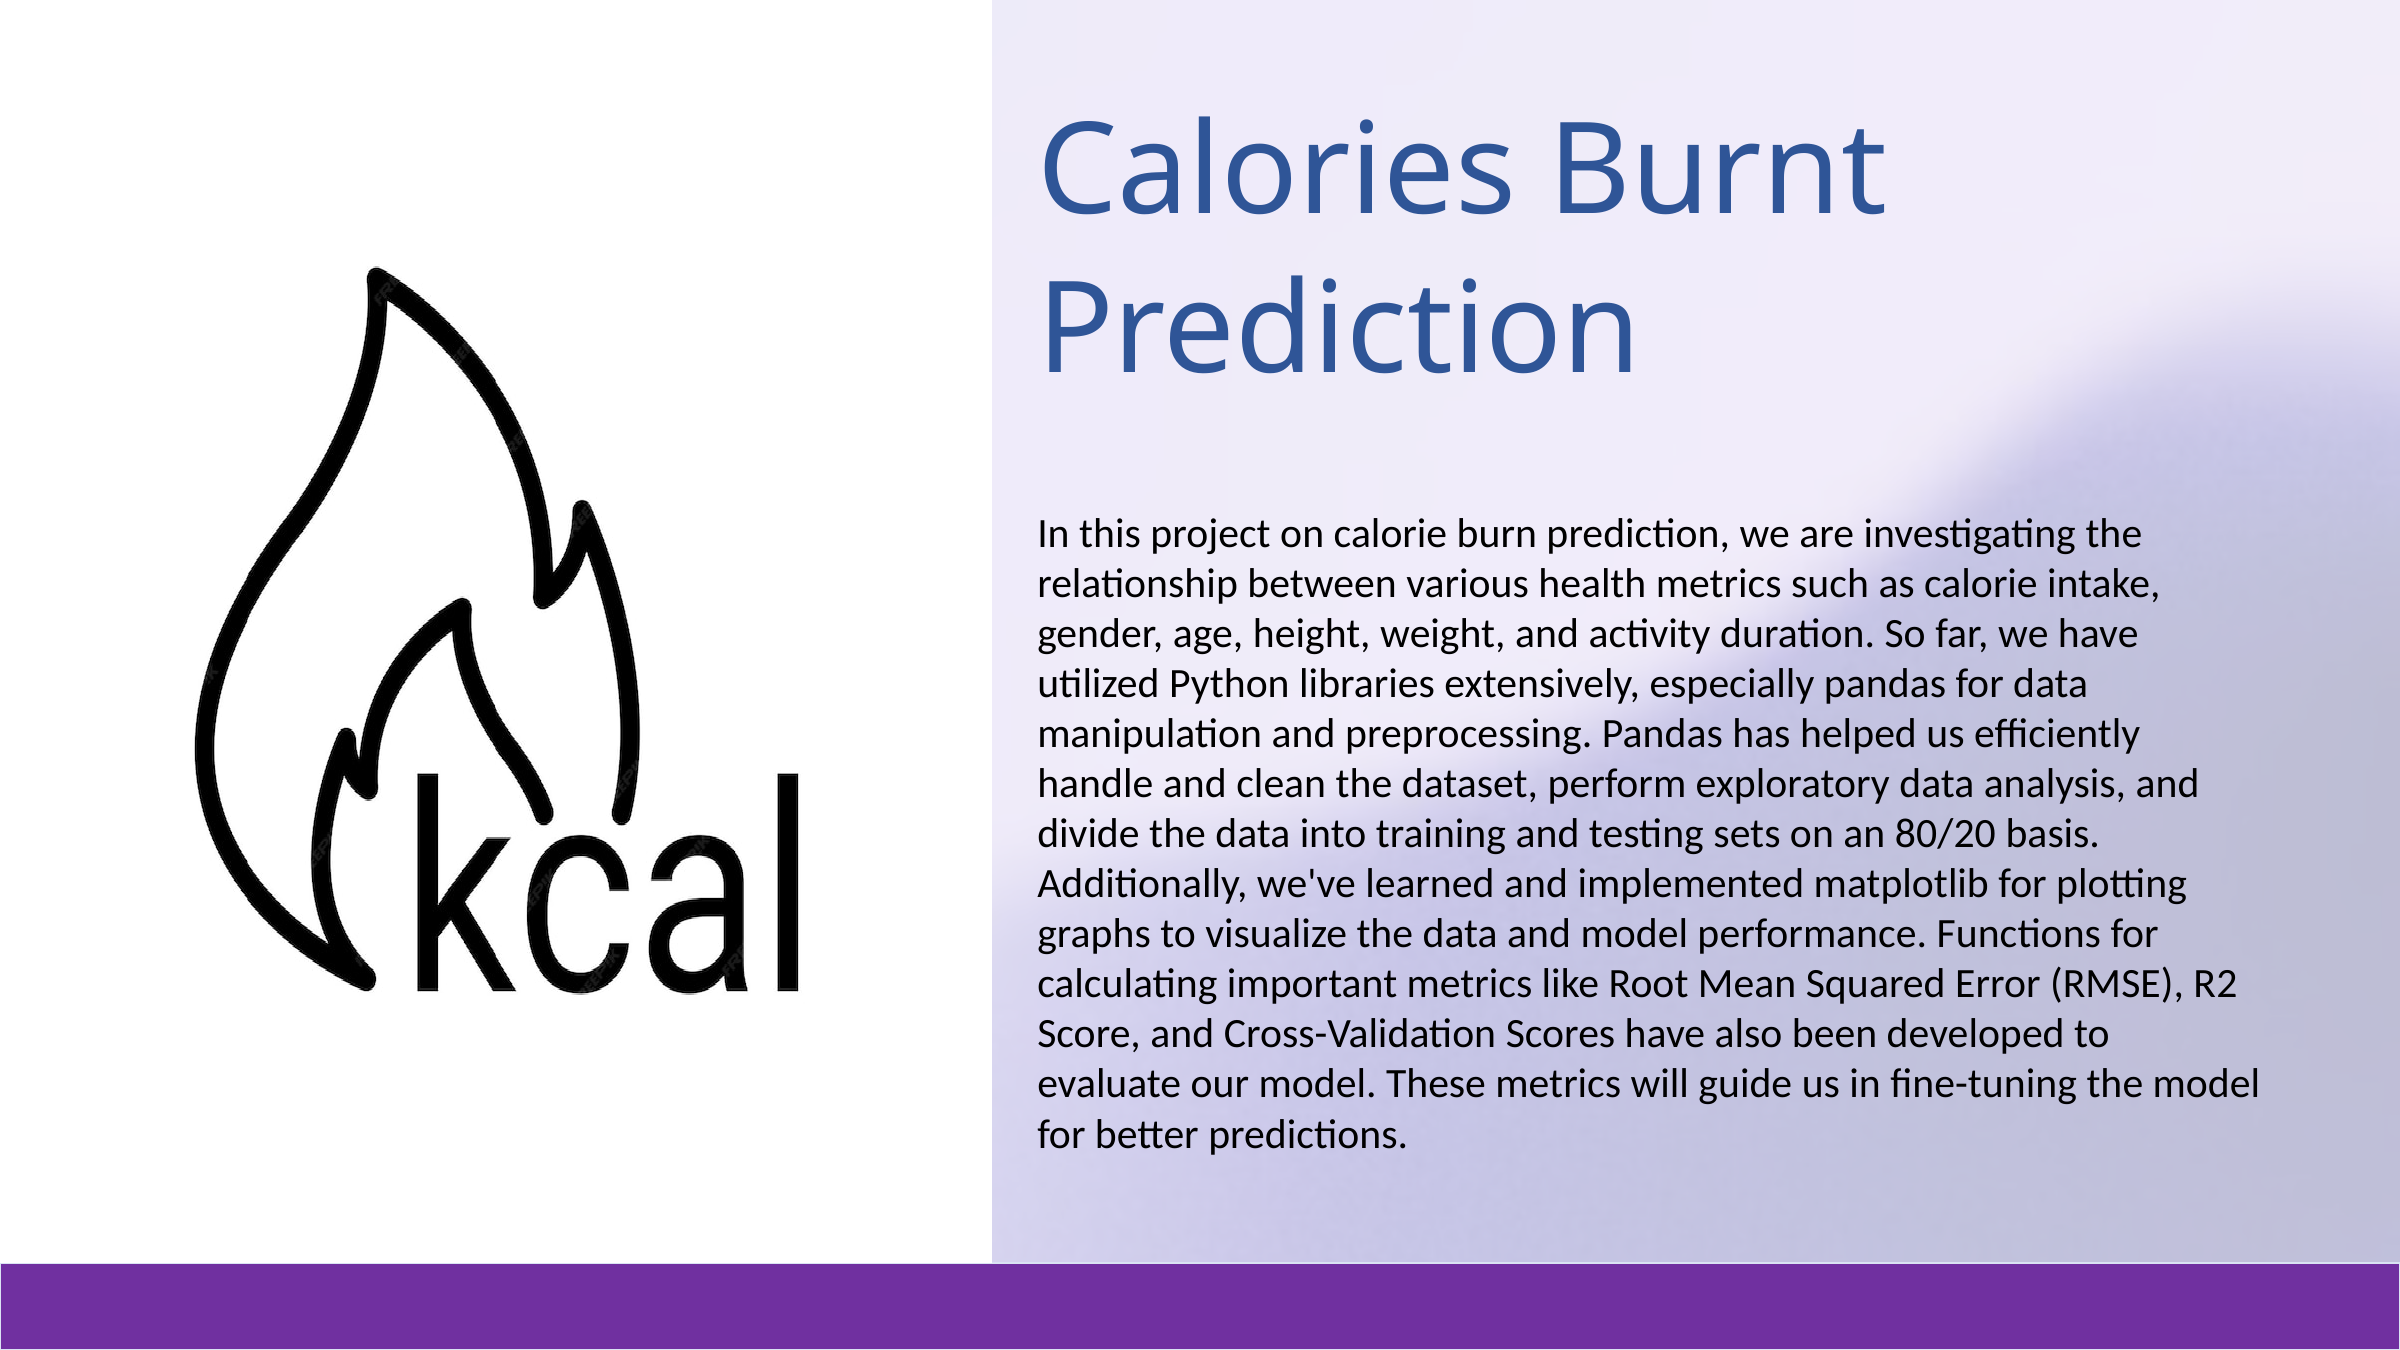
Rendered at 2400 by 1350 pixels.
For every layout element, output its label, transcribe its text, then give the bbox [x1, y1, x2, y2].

picture [0, 0, 992, 1263]
text_box In this project on calorie burn prediction, we are investigating the relationship between various health metrics such as calorie intake, gender, age, height, weight, and activity duration. So far, we have utilized Python libraries extensively, especially pandas for data manipulation and preprocessing. Pandas has helped us efficiently handle and clean the dataset, perform exploratory data analysis, and divide the data into training and testing sets on an 80/20 basis. Additionally, we've learned and implemented matplotlib for plotting graphs to visualize the data and model performance. Functions for calculating important metrics like Root Mean Squared Error (RMSE), R2 Score, and Cross-Validation Scores have also been developed to evaluate our model. These metrics will guide us in fine-tuning the model for better predictions. [1037, 506, 2263, 821]
text_box [0, 1262, 2400, 1350]
text_box Calories Burnt Prediction [1037, 79, 2263, 399]
